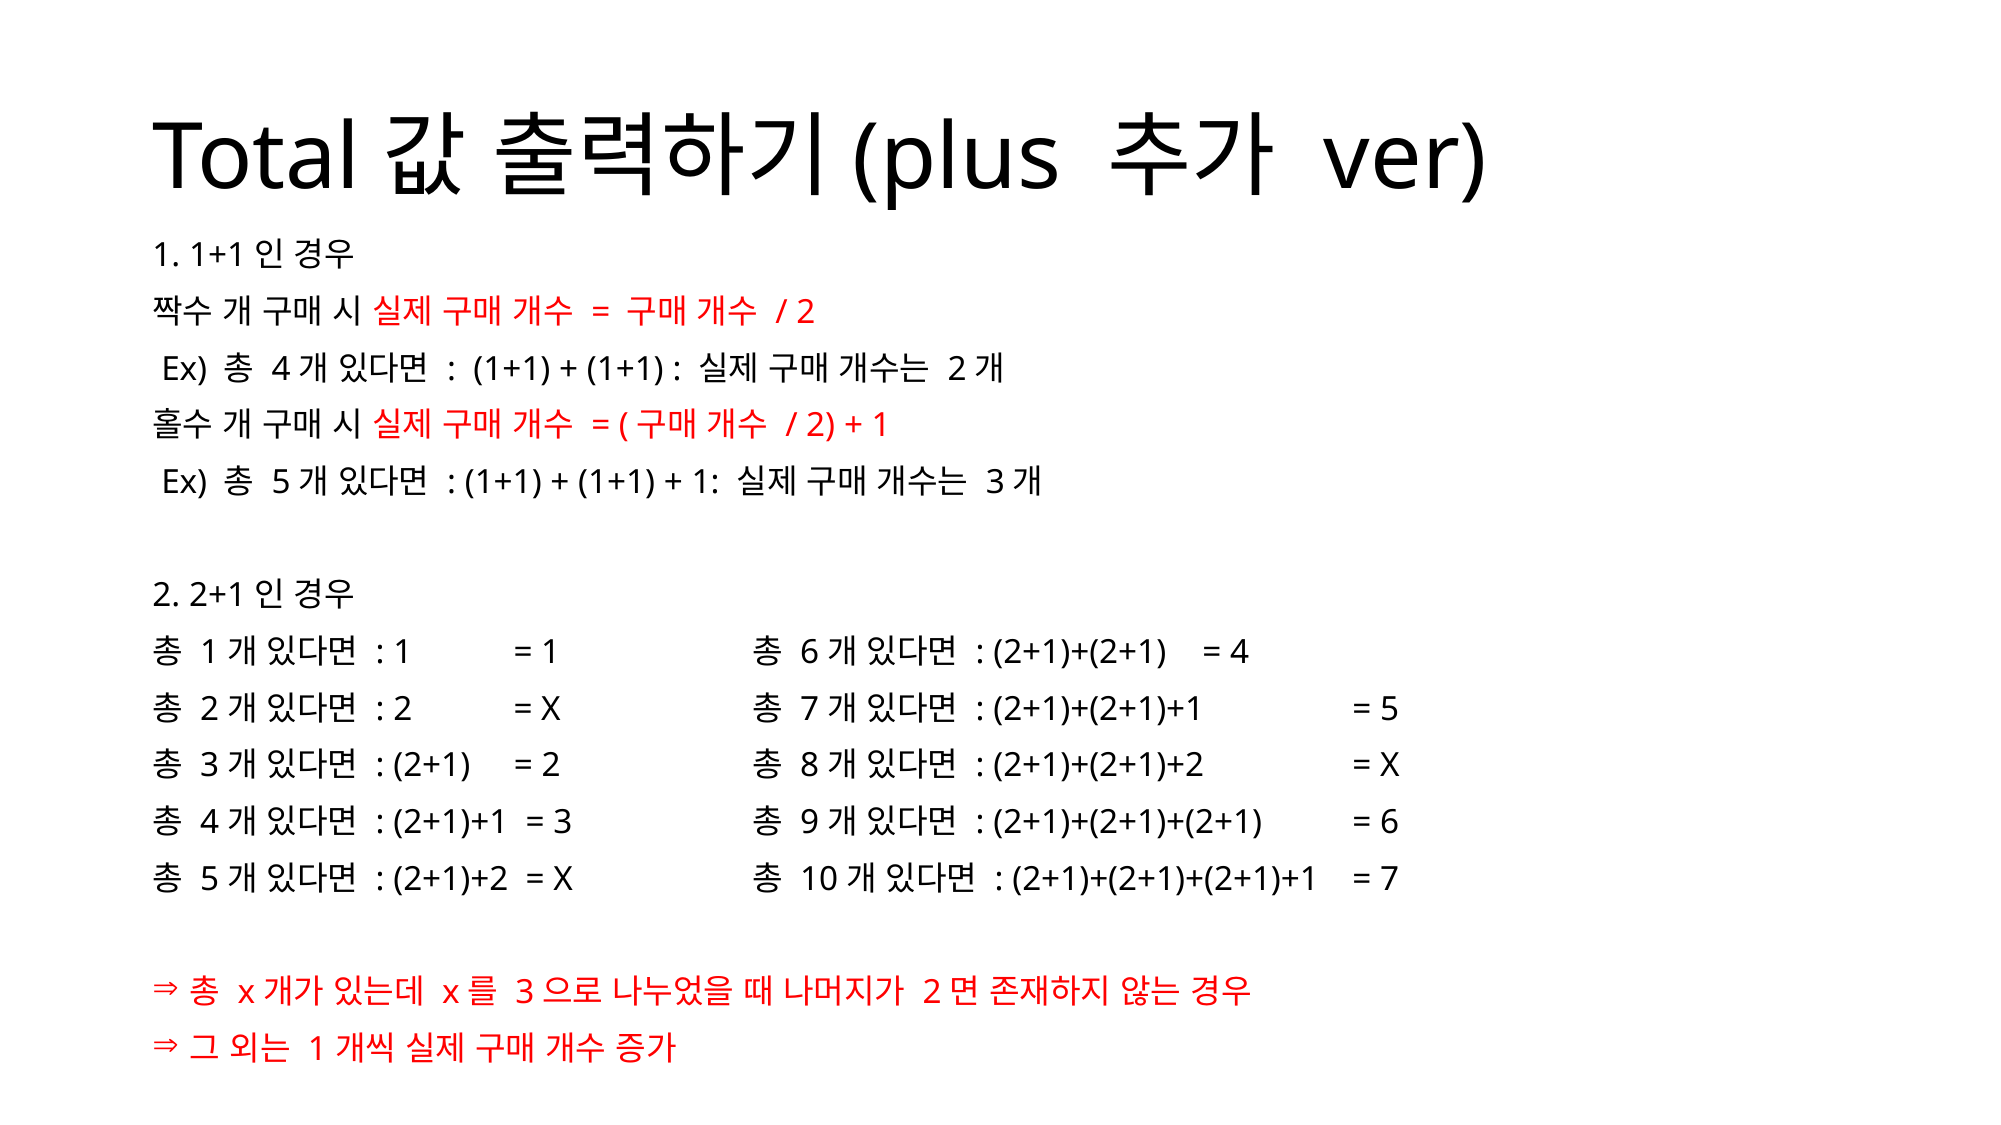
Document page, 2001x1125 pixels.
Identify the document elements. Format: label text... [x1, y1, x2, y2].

list 1. 1+1인 경우 짝수 개 구매 시 실제 구매 개수 = 구매 개수 / 2 Ex) 총 4개 있다면 : (1+1) + (1+1) : 실제 구매 개수는 2개 홀수 개 구매 시 실제 구매 개수 = (구매 개수 / 2) + 1 Ex) 총 5개 있다면 : (1+1) + (1+1) + 1: 실제 구매 개수는 3개 2. 2+1인 경우 총 1개 있다면 : 1 = 1 총 6개 있다면 : (2+1)+(2+1) = 4 총 2개 있다면 : 2 = X 총 7개 있다면 : (2+1)+(2+1)+1 = 5 총 3개 있다면 : (2+1) = 2 총 8개 있다면 : (2+1)+(2+1)+2 = X 총 4개 있다면 : (2+1)+1 = 3 총 9개 있다면 : (2+1)+(2+1)+(2+1) = 6 총 5개 있다면 : (2+1)+2 = X 총 10개 있다면 : (2+1)+(2+1)+(2+1)+1 = 7 총 x개가 있는데 x를 3으로 나누었을 때 나머지가 2면 존재하지 않는 경우 그 외는 1개씩 실제 구매 개수 증가 [137, 230, 1927, 1125]
text_box Total값 출력하기(plus 추가 ver) [137, 86, 1863, 231]
